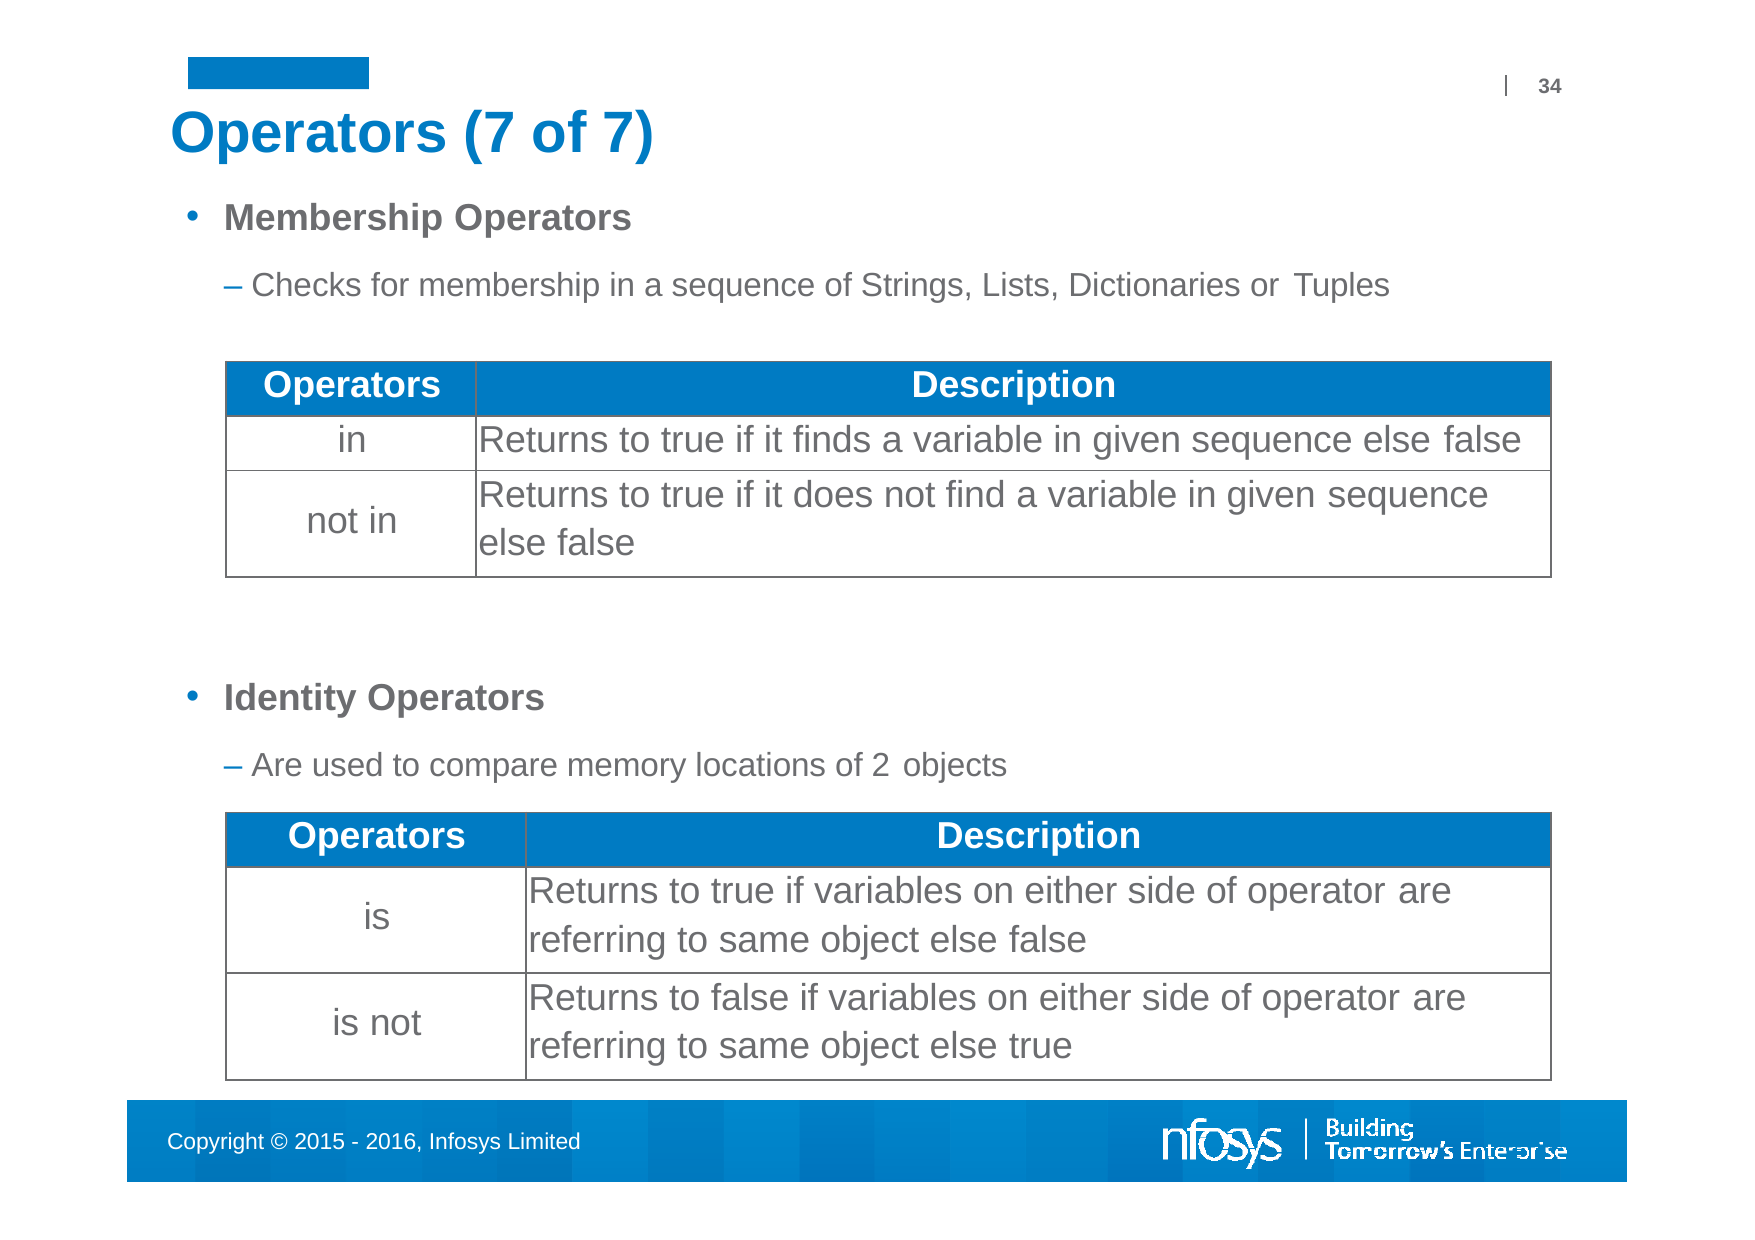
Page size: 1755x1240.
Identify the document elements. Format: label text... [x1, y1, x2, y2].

table_header Operators [227, 813, 525, 866]
table_cell is not [227, 974, 525, 1079]
table_cell Returns to true if it finds a variable in given sequence else false [477, 417, 1550, 470]
table_cell not in [227, 471, 475, 576]
text_box [127, 1100, 1627, 1182]
text_box 34 [1536, 70, 1564, 98]
table_header Description [527, 813, 1550, 866]
table_cell is [227, 868, 525, 972]
table_cell Returns to true if variables on either side of operator are referring to same object else false [527, 868, 1550, 972]
table_cell Returns to false if variables on either side of operator are referring to same object else true [527, 974, 1550, 1079]
table_cell Returns to true if it does not find a variable in given sequence else false [477, 471, 1550, 576]
text_box Identity Operators – Are used to compare memory locations of 2 objects [183, 670, 1024, 783]
text_box Copyright © 2015 - 2016, Infosys Limited [165, 1126, 585, 1155]
title Operators (7 of 7) [167, 92, 659, 302]
table_header Description [477, 362, 1550, 415]
text_box Membership Operators – Checks for membership in a sequence of Strings, Lists, Dictionaries or Tuples [183, 190, 1409, 303]
table_header Operators [227, 362, 475, 415]
table_cell in [227, 417, 475, 470]
